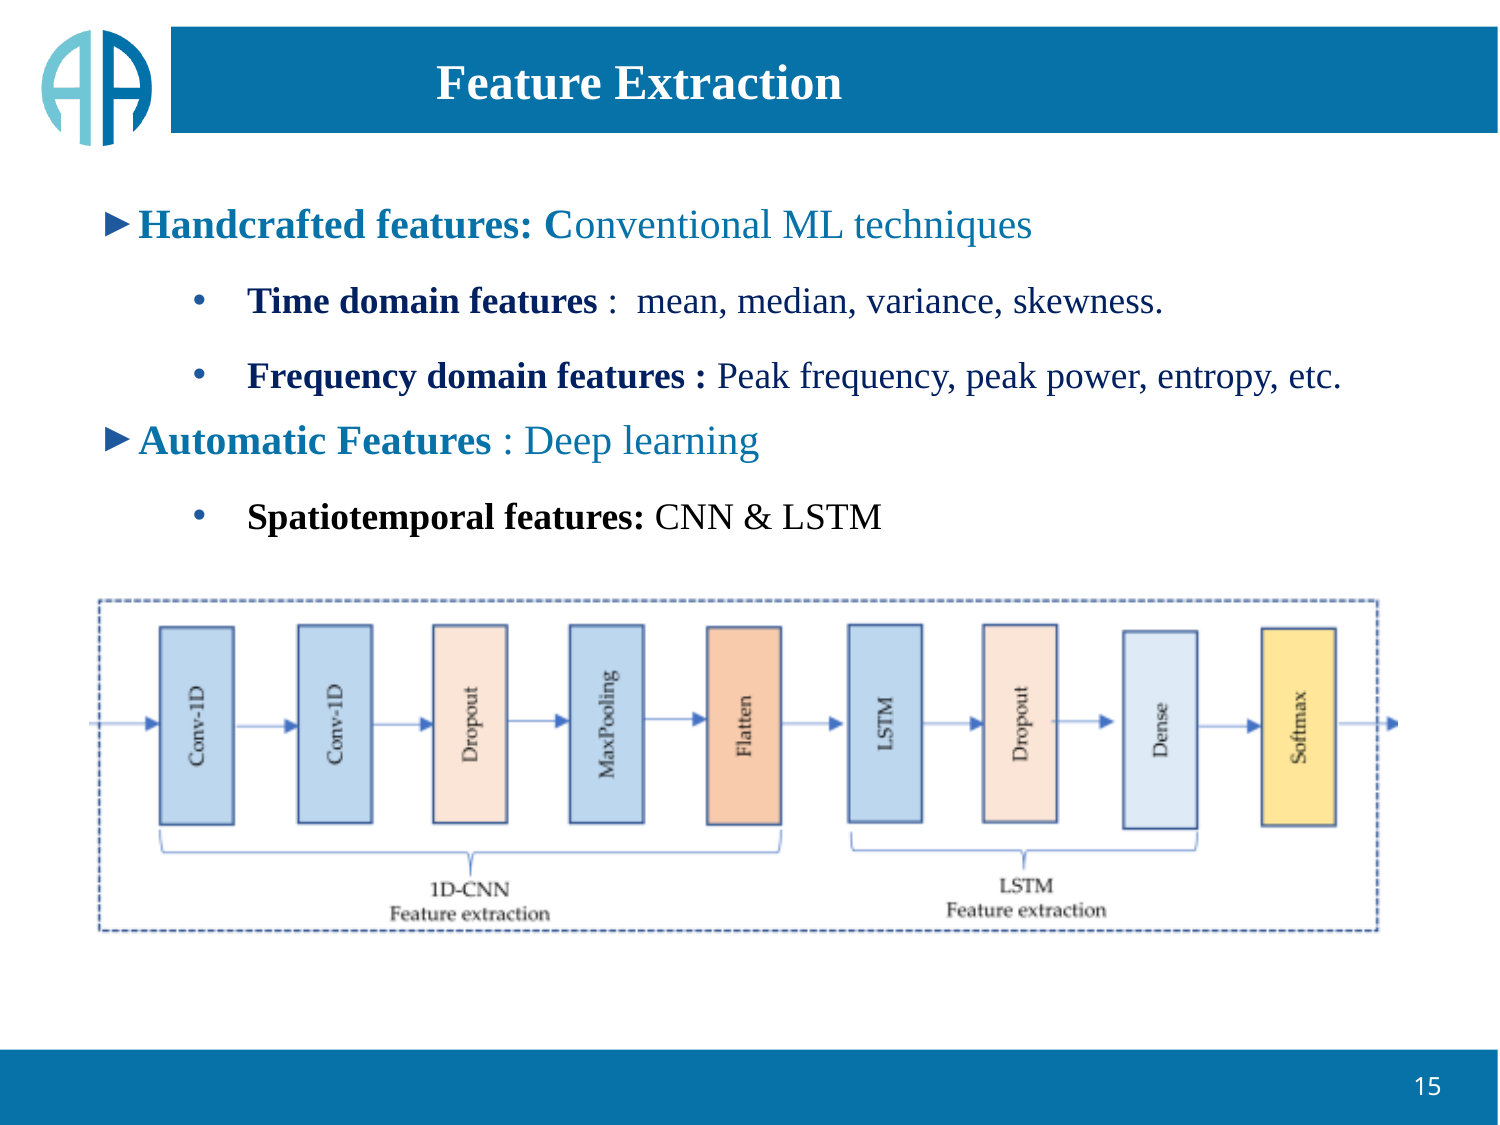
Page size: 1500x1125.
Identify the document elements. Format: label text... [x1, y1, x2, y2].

picture [89, 597, 1398, 936]
title Feature Extraction [171, 26, 1498, 133]
slide_number 15 [1397, 1058, 1458, 1118]
list Handcrafted features: Conventional ML techniques Time domain features : mean, median, variance, skewness. Frequency domain features : Peak frequency, peak power, entropy, etc. Automatic Features : Deep learning Spatiotemporal features: CNN & LSTM [82, 189, 1498, 1058]
picture [108, 30, 152, 76]
picture [111, 100, 152, 146]
picture [114, 47, 139, 87]
picture [41, 30, 102, 146]
